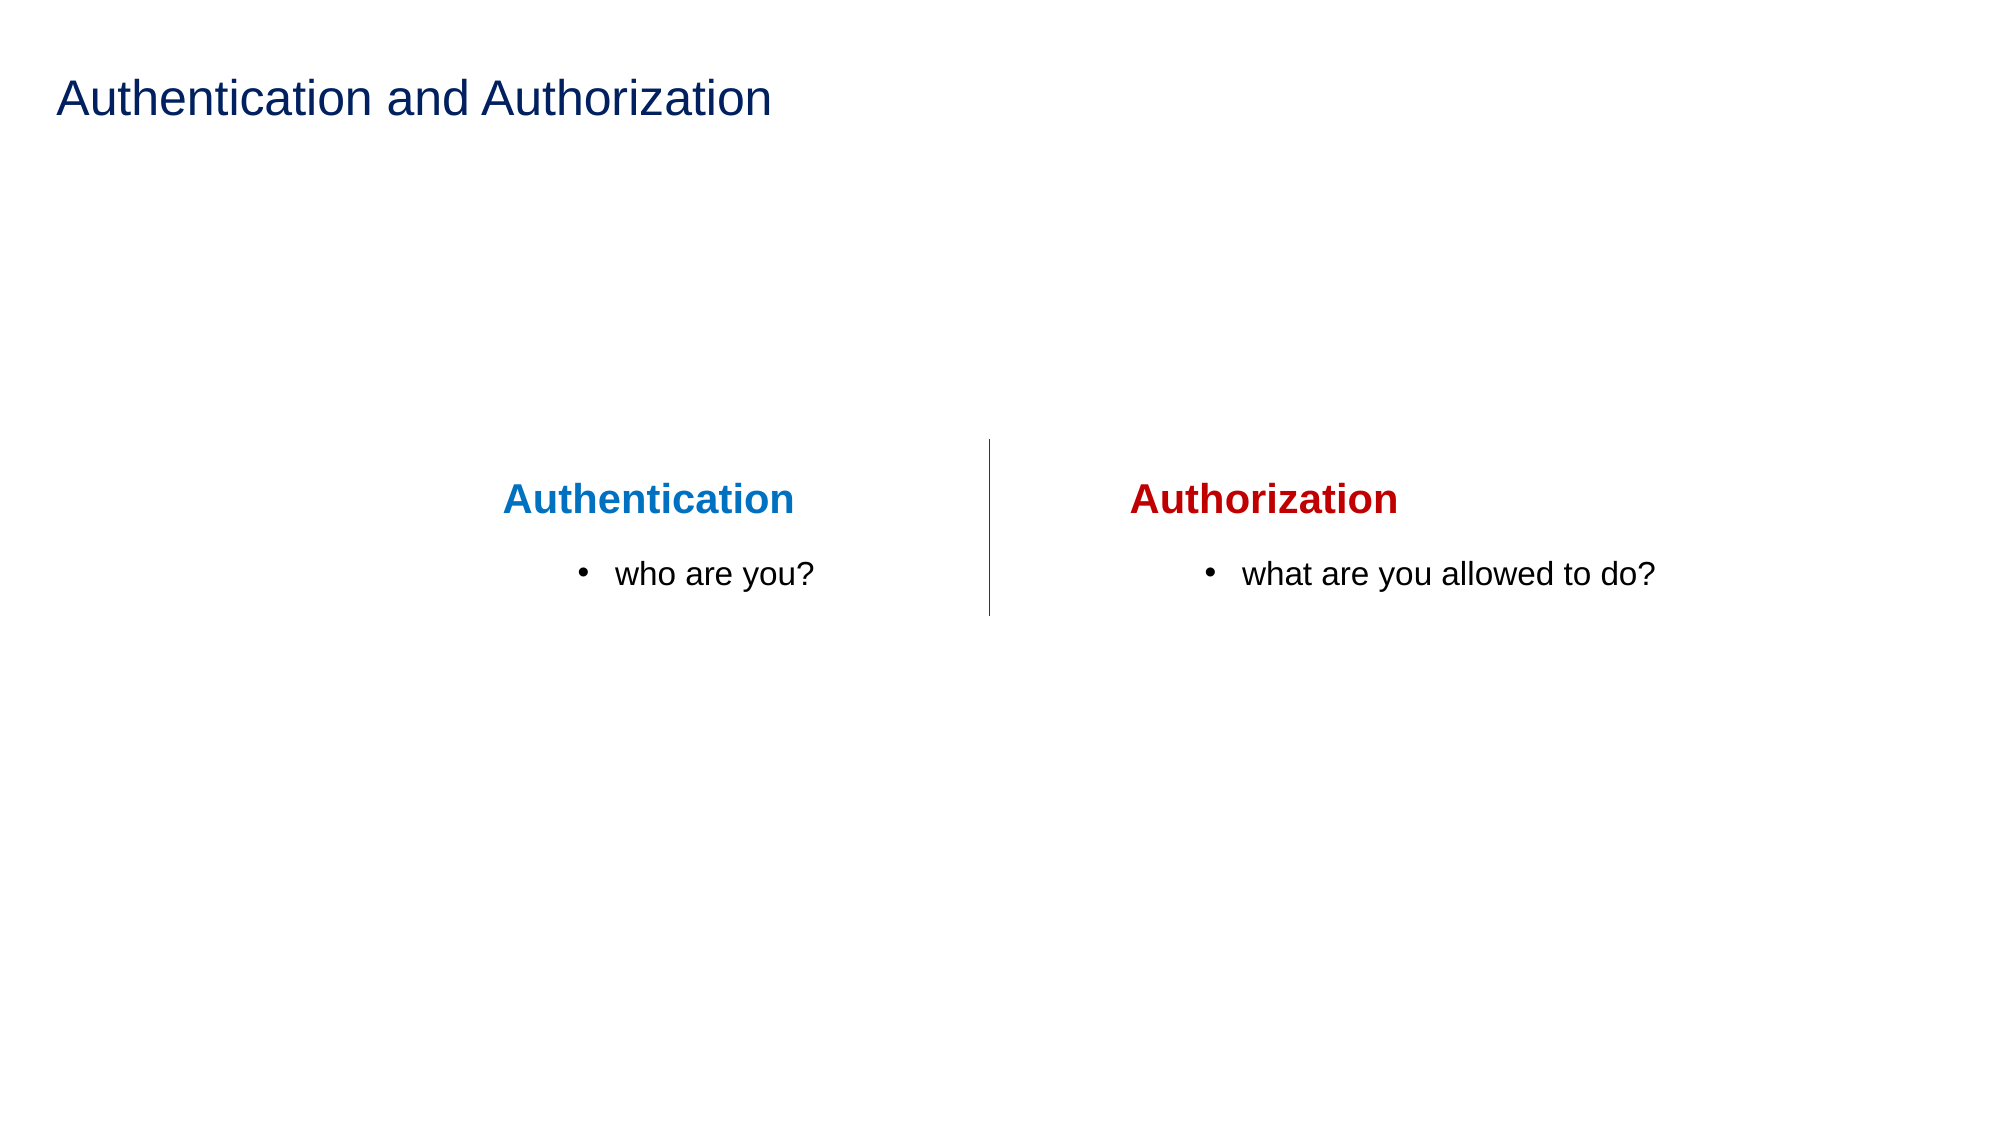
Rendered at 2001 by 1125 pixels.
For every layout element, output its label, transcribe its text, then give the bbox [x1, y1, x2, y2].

list Authentication who are you? [487, 439, 886, 617]
text_box Authorization what are you allowed to do? [1114, 439, 1674, 617]
title Authentication and Authorization [41, 59, 1971, 140]
